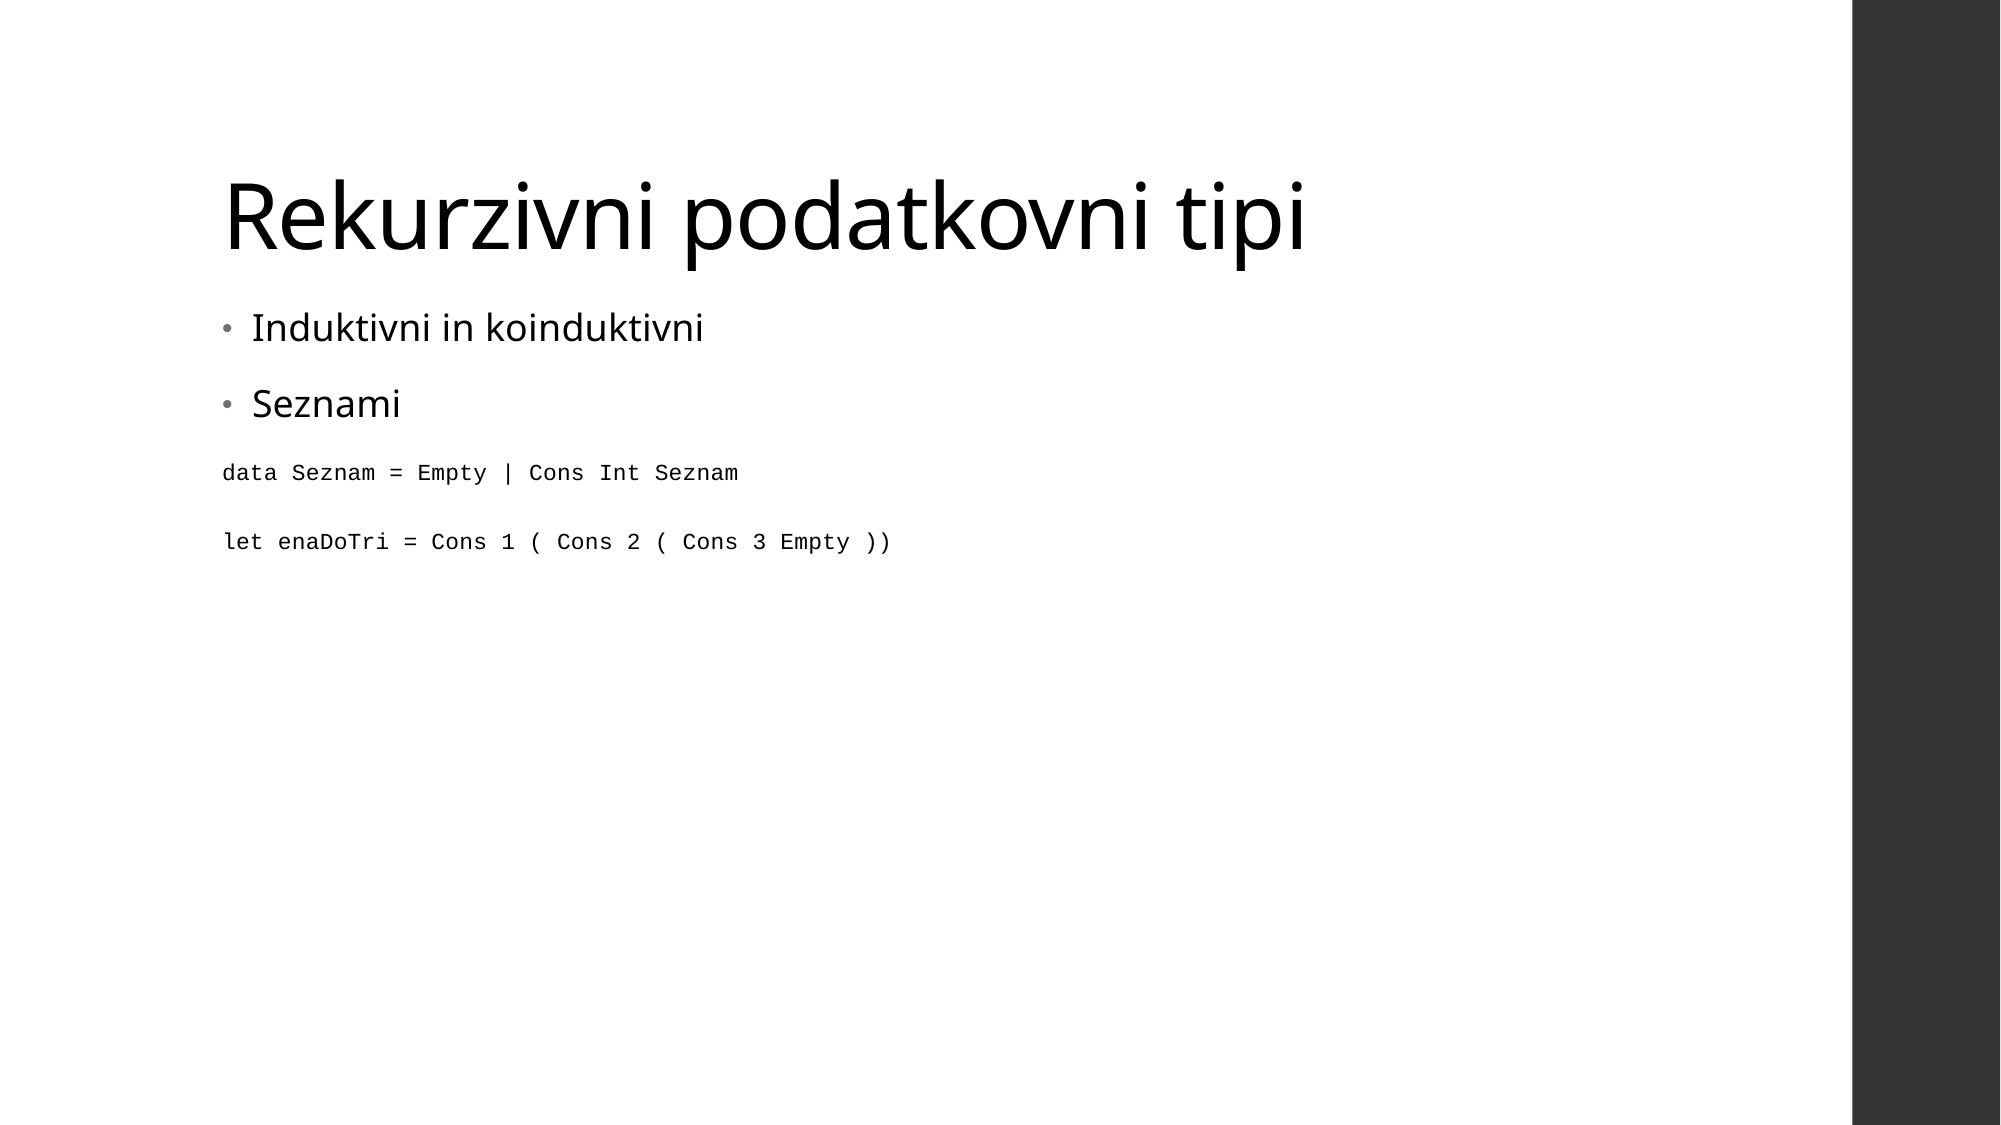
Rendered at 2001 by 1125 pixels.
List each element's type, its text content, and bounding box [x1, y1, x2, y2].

title Rekurzivni podatkovni tipi [206, 60, 1797, 278]
list Induktivni in koinduktivni Seznami data Seznam = Empty | Cons Int Seznam let enaDoTri = Cons 1 ( Cons 2 ( Cons 3 Empty )) [206, 299, 1828, 1014]
